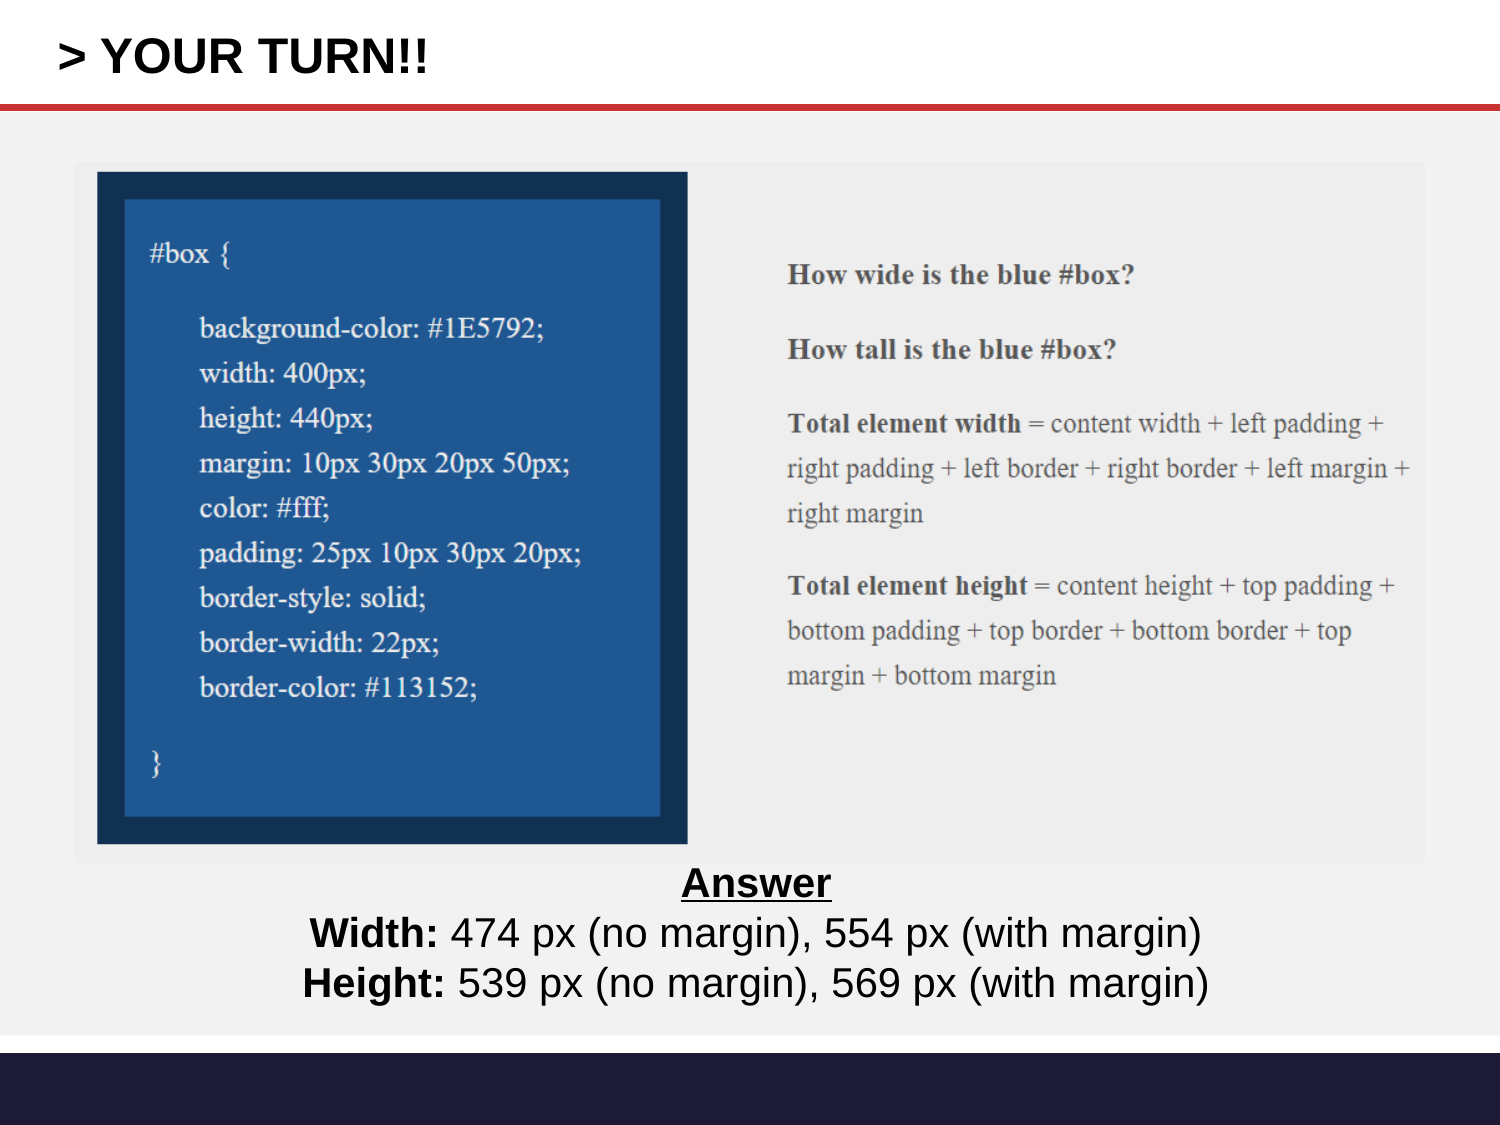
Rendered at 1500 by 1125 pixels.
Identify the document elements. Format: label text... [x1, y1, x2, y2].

text_box Answer Width: 474 px (no margin), 554 px (with margin) Height: 539 px (no margin), 569 px (with margin) [12, 848, 1500, 1013]
picture [74, 162, 1425, 863]
text_box [0, 112, 1500, 1036]
text_box > YOUR TURN!! [50, 16, 913, 91]
